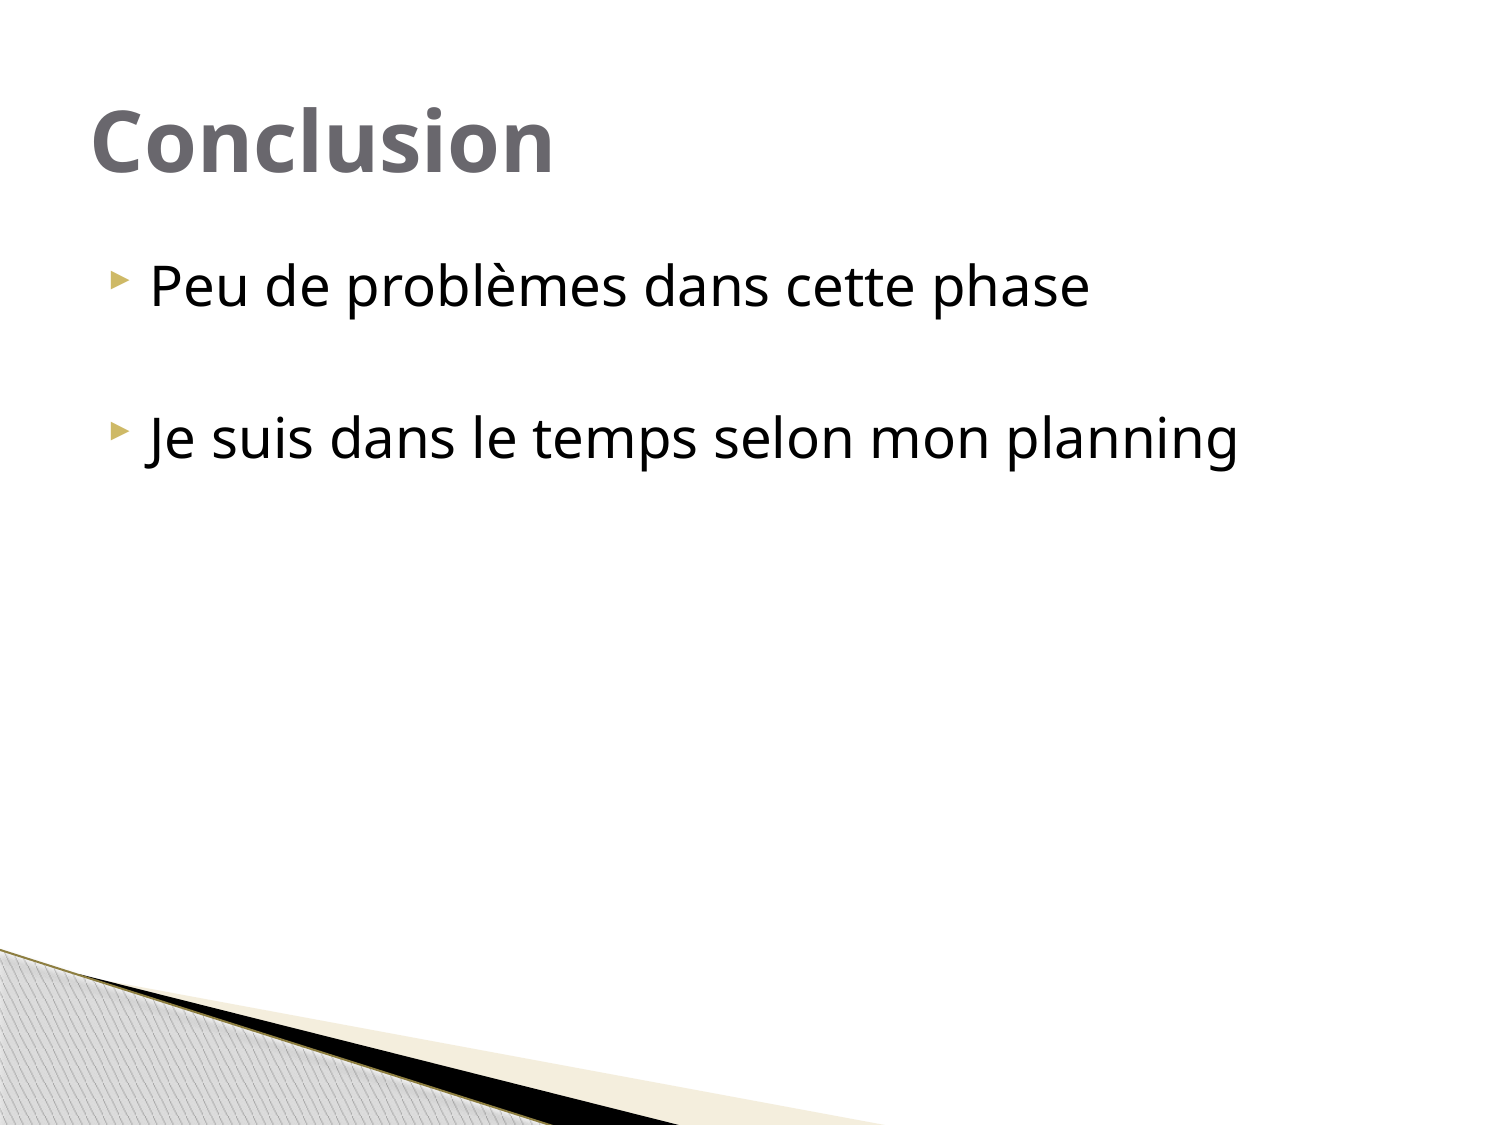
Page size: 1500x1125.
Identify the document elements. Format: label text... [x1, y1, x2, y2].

title Conclusion [75, 45, 1425, 233]
list Peu de problèmes dans cette phase Je suis dans le temps selon mon planning [75, 243, 1425, 986]
